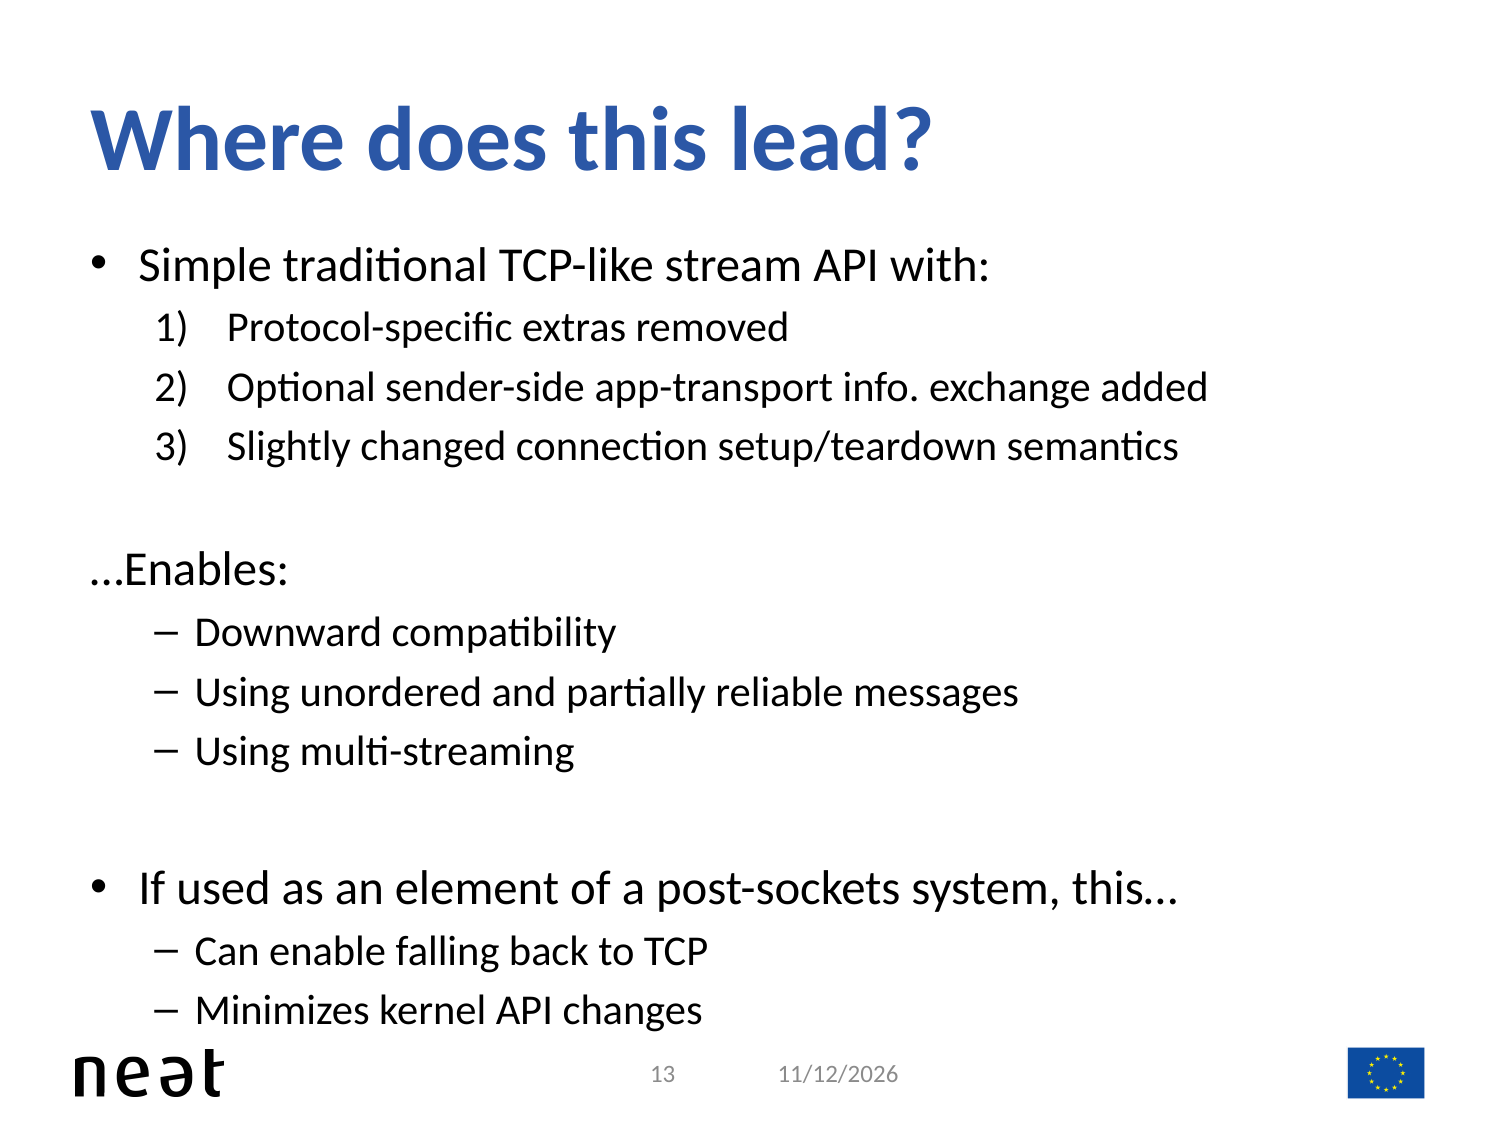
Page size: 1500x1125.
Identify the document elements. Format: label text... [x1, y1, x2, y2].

list Simple traditional TCP-like stream API with: Protocol-specific extras removed Optional sender-side app-transport info. exchange added Slightly changed connection setup/teardown semantics …Enables: Downward compatibility Using unordered and partially reliable messages Using multi-streaming If used as an element of a post-sockets system, this… Can enable falling back to TCP Minimizes kernel API changes [75, 222, 1425, 1044]
title Where does this lead? [75, 39, 1425, 222]
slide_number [751, 1043, 926, 1103]
slide_number 13 [574, 1043, 751, 1103]
picture [75, 1049, 224, 1097]
